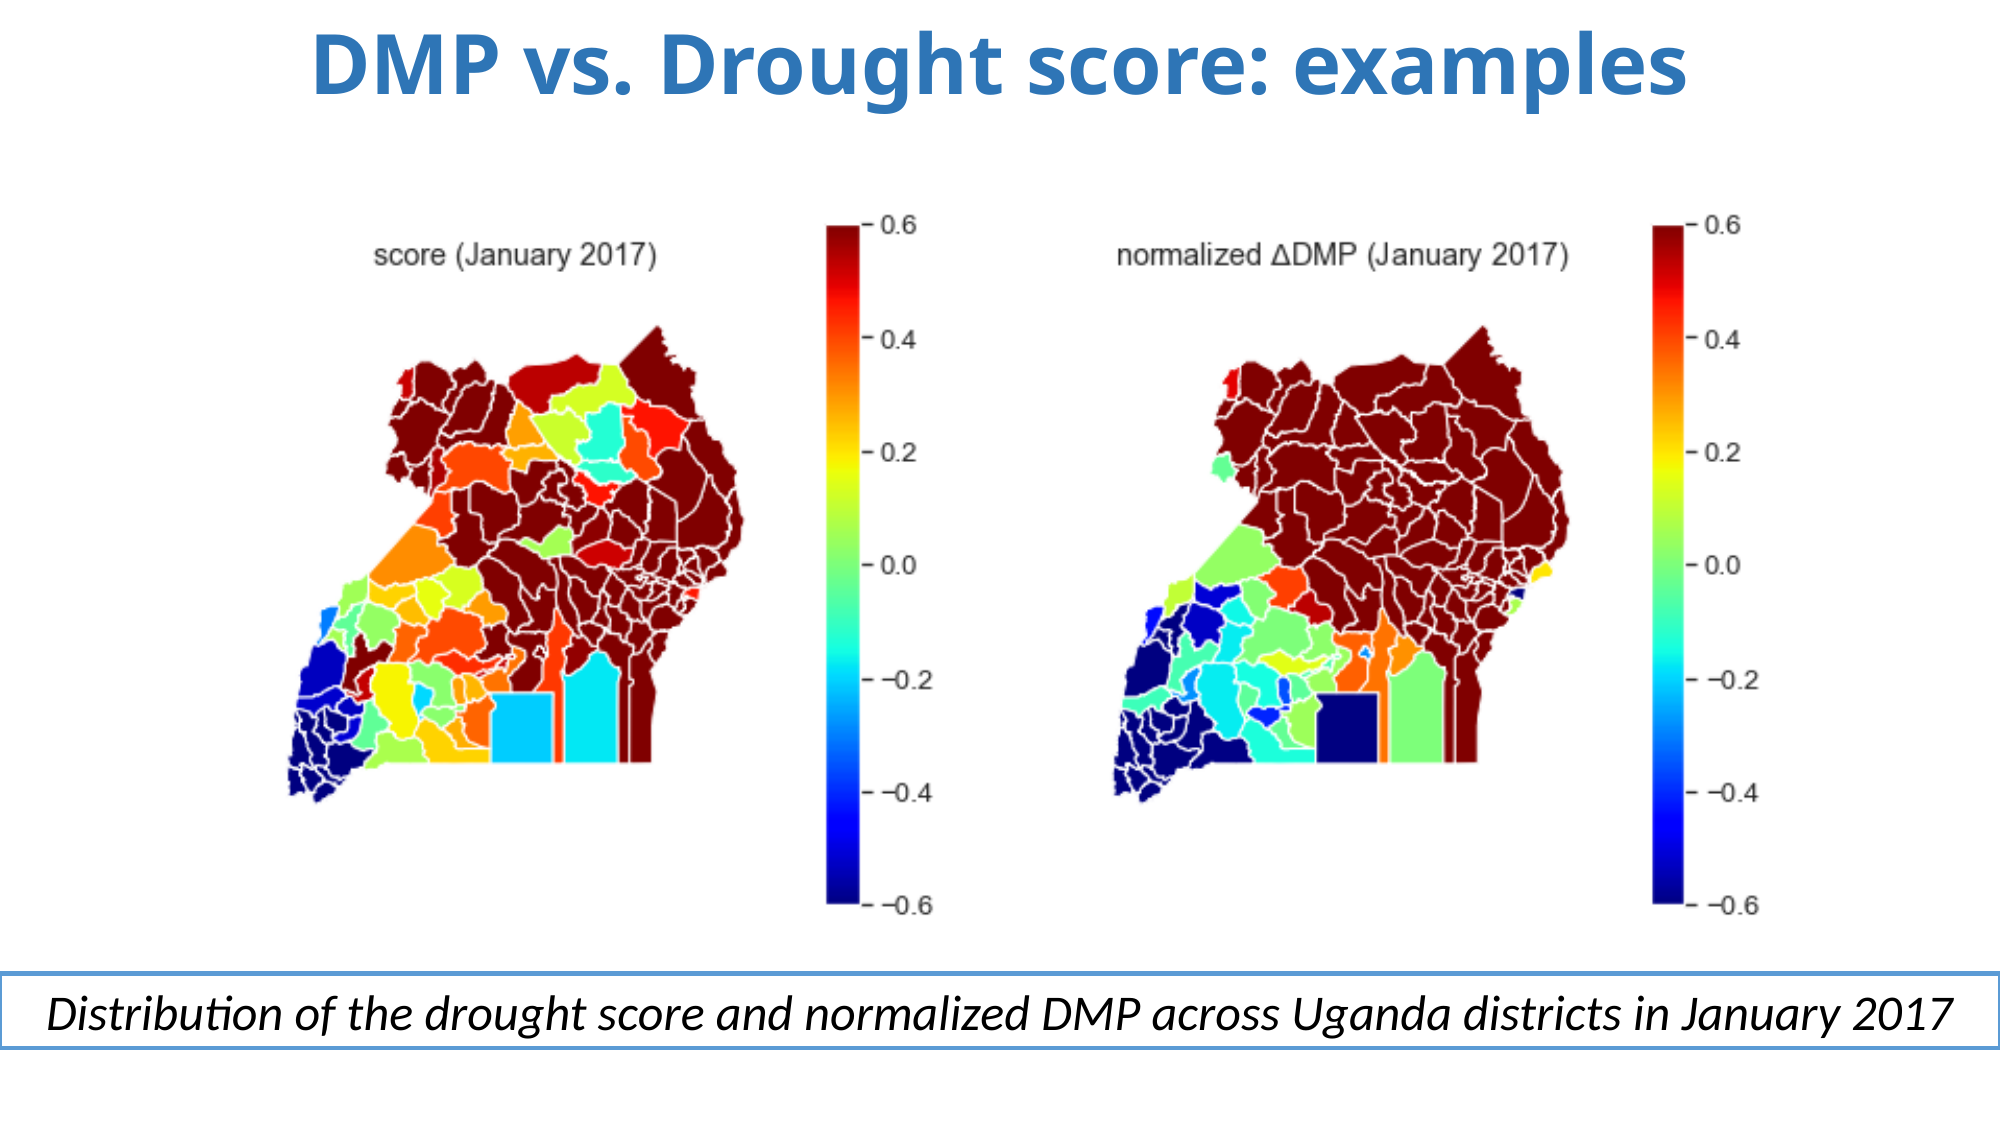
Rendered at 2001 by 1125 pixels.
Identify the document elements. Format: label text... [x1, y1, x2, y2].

picture [226, 201, 1774, 936]
title DMP vs. Drought score: examples [137, 0, 1863, 135]
